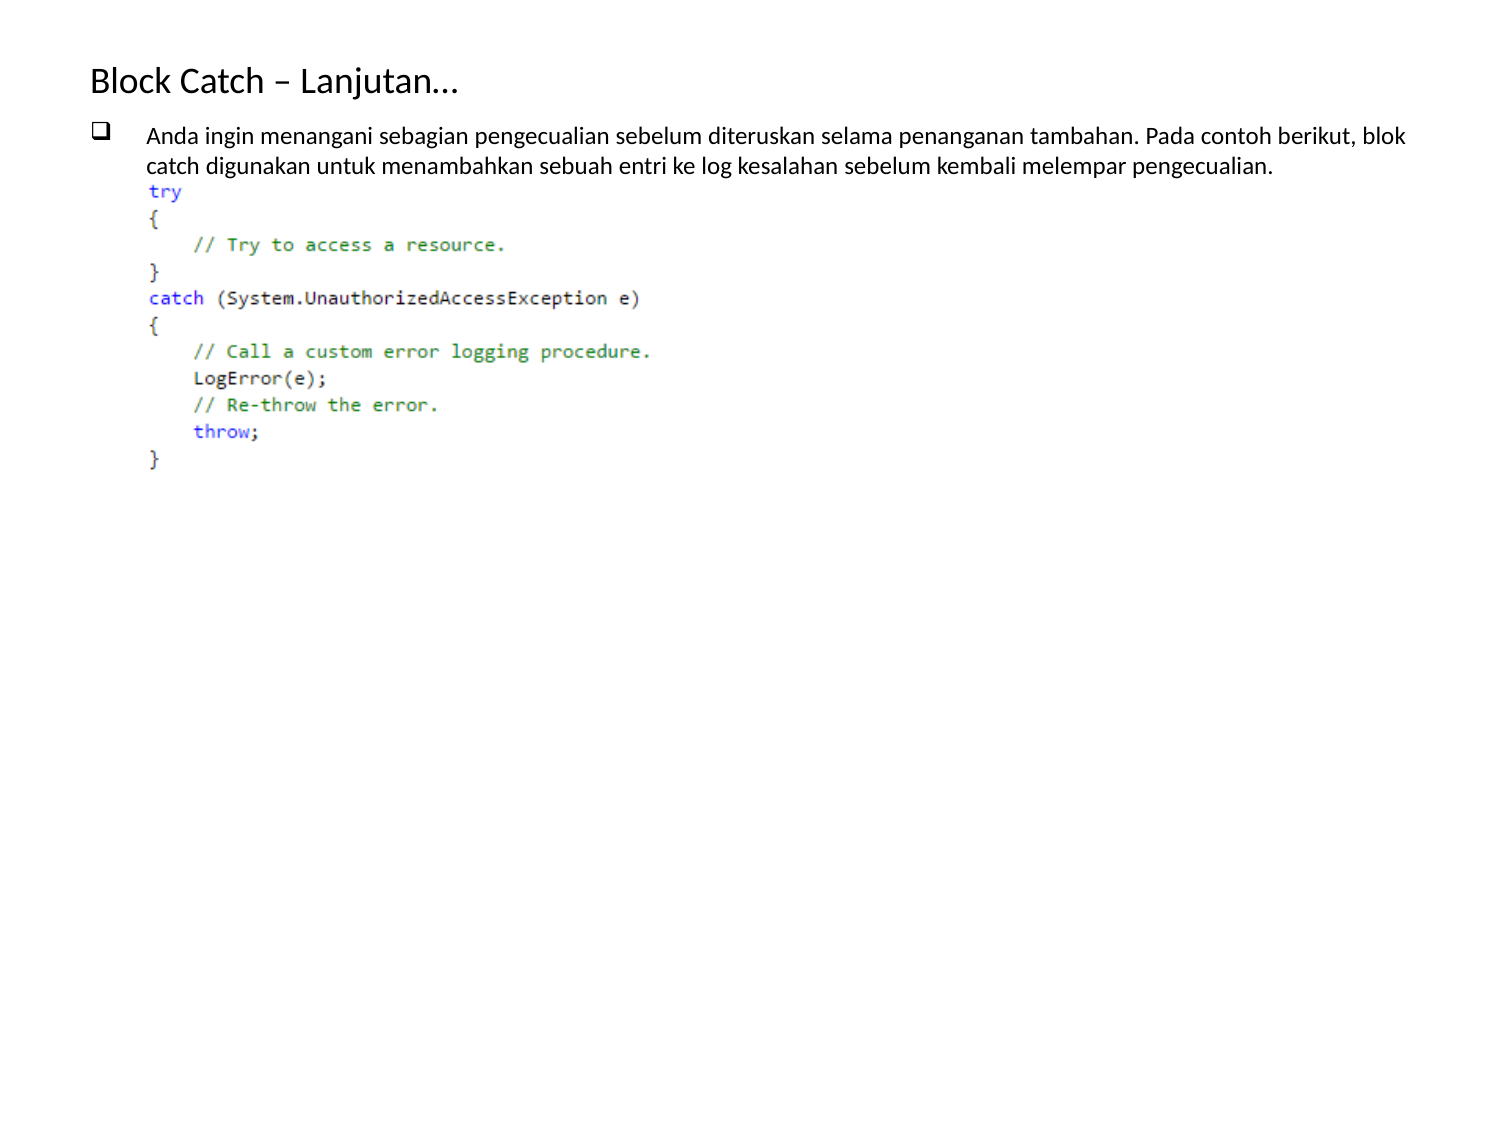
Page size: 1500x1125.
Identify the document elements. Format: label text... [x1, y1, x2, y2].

title Block Catch – Lanjutan… [75, 45, 1425, 112]
picture [137, 179, 660, 479]
list Anda ingin menangani sebagian pengecualian sebelum diteruskan selama penanganan tambahan. Pada contoh berikut, blok catch digunakan untuk menambahkan sebuah entri ke log kesalahan sebelum kembali melempar pengecualian. [75, 112, 1425, 913]
